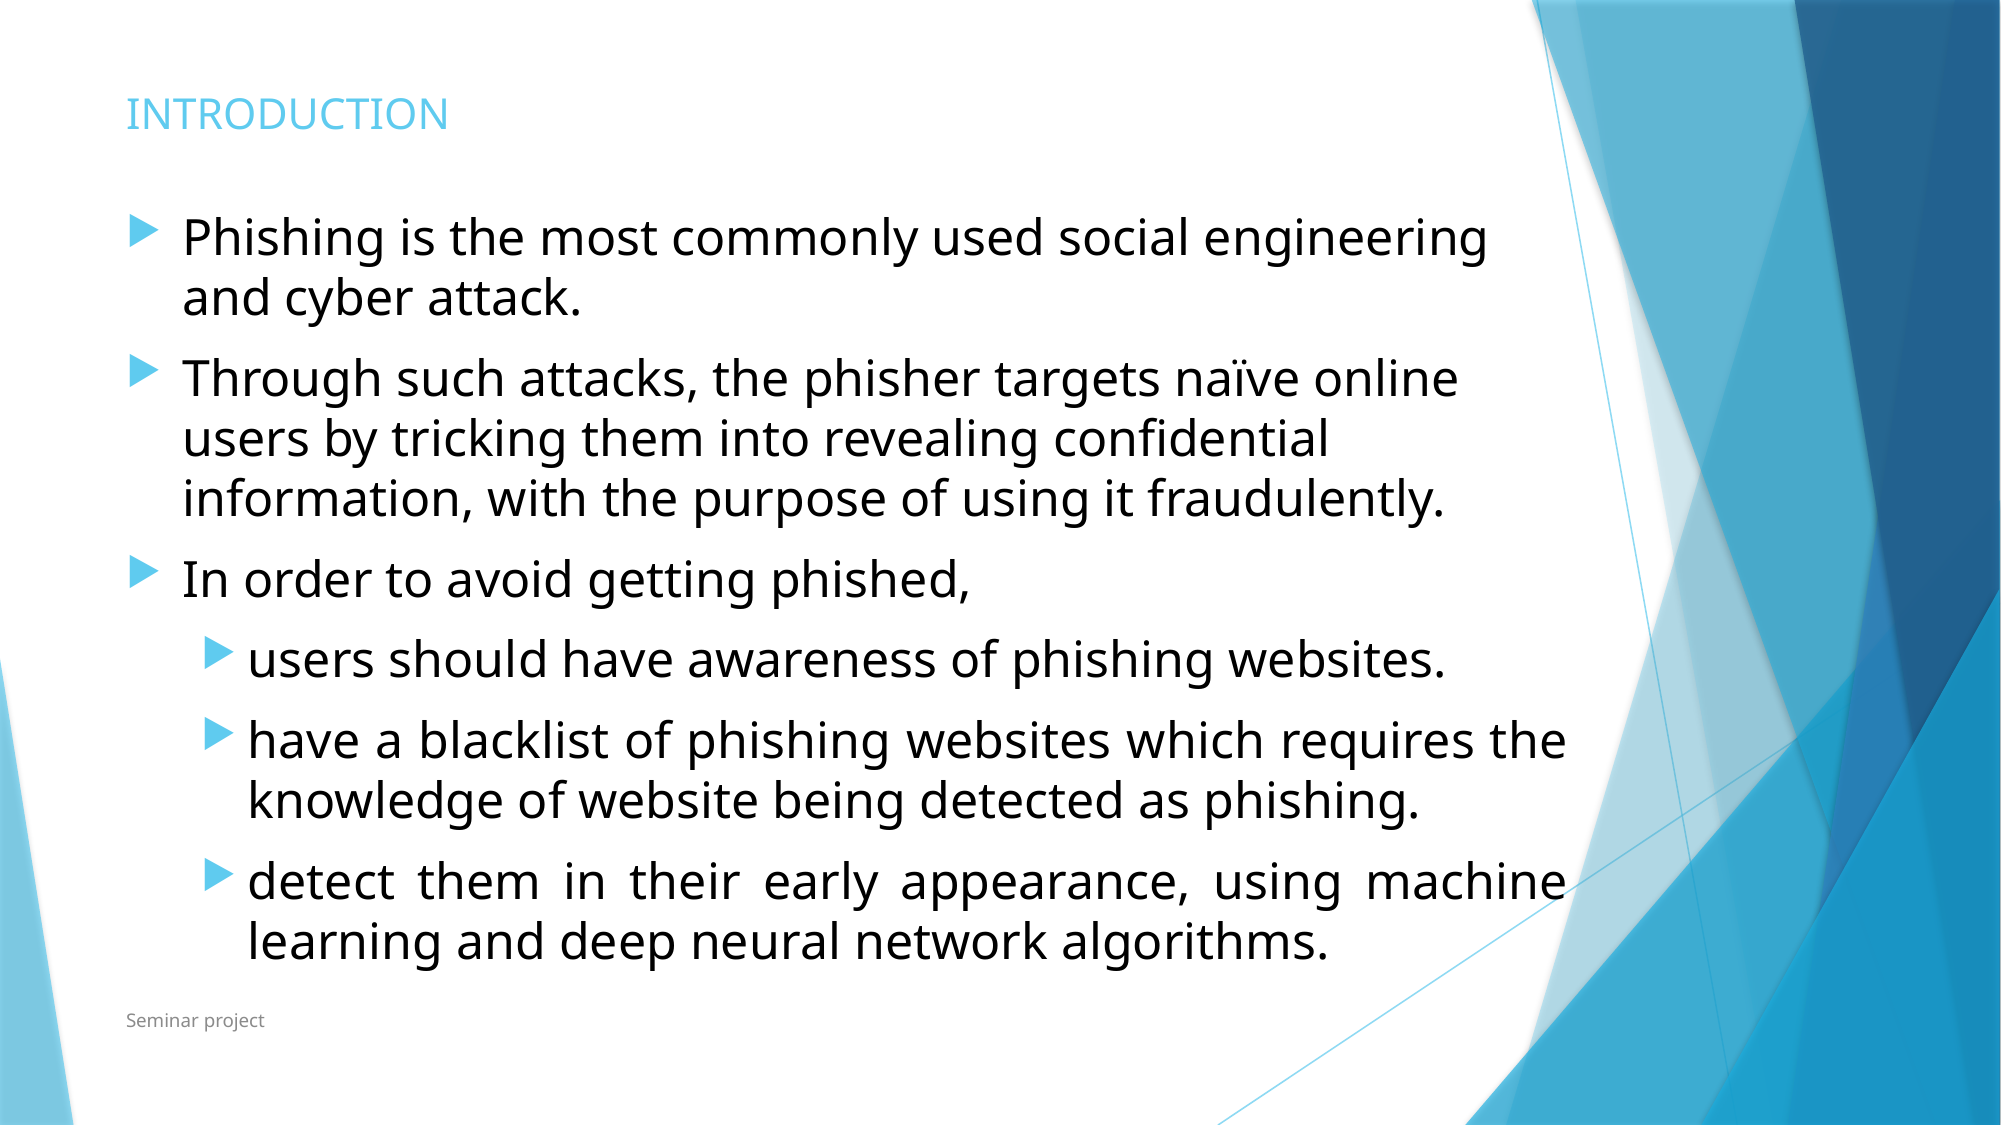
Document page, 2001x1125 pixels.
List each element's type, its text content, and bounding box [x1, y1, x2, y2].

footer Seminar project [111, 991, 1145, 1051]
list Phishing is the most commonly used social engineering and cyber attack. Through such attacks, the phisher targets naïve online users by tricking them into revealing confidential information, with the purpose of using it fraudulently. In order to avoid getting phished, users should have awareness of phishing websites. have a blacklist of phishing websites which requires the knowledge of website being detected as phishing. detect them in their early appearance, using machine learning and deep neural network algorithms. [111, 197, 1584, 1121]
title INTRODUCTION [111, 79, 1522, 197]
